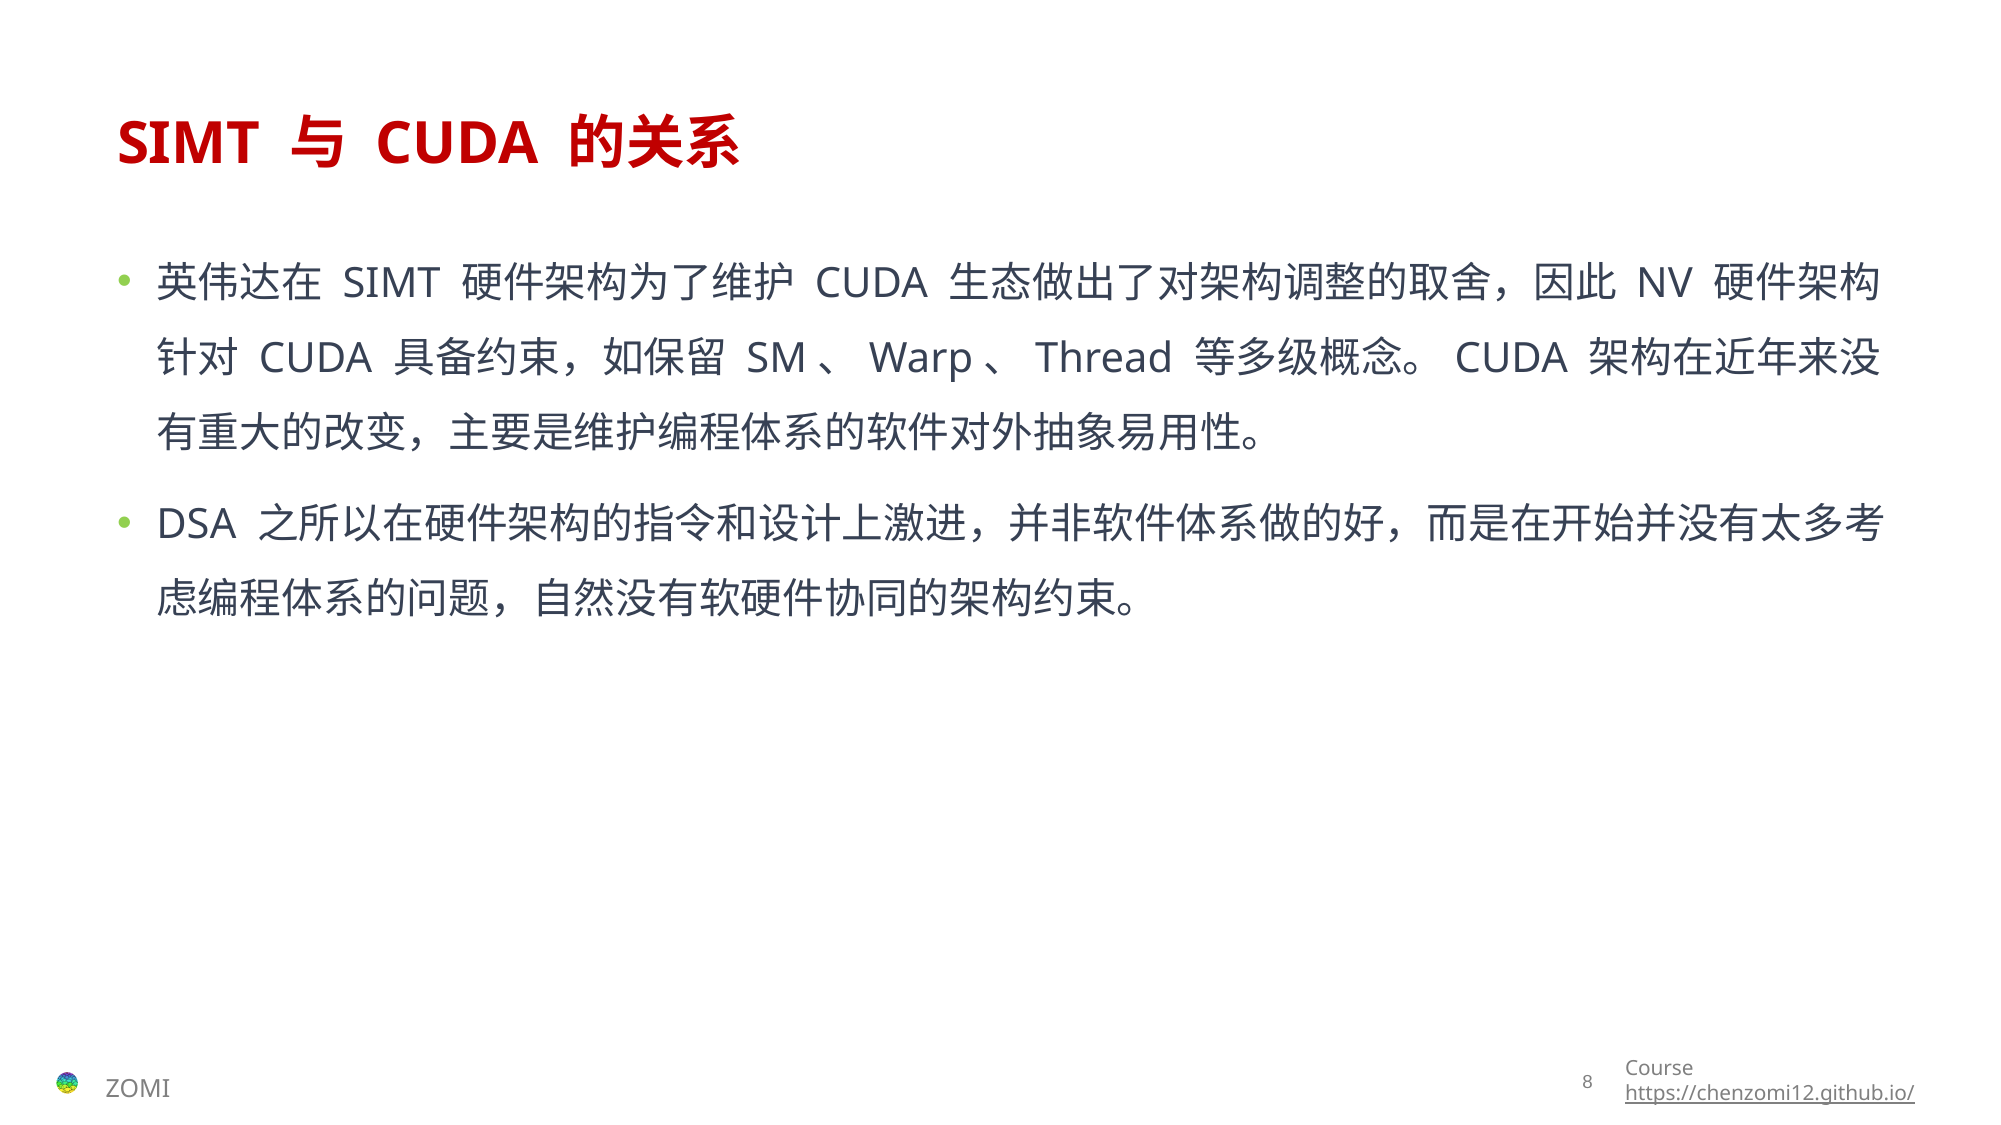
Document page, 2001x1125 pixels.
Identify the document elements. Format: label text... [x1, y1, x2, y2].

list 英伟达在 SIMT 硬件架构为了维护 CUDA 生态做出了对架构调整的取舍，因此 NV 硬件架构针对 CUDA 具备约束，如保留 SM、Warp、Thread 等多级概念。CUDA 架构在近年来没有重大的改变，主要是维护编程体系的软件对外抽象易用性。 DSA 之所以在硬件架构的指令和设计上激进，并非软件体系做的好，而是在开始并没有太多考虑编程体系的问题，自然没有软硬件协同的架构约束。 [102, 223, 1901, 1043]
title SIMT 与 CUDA 的关系 [102, 91, 1901, 189]
picture [57, 1073, 77, 1093]
